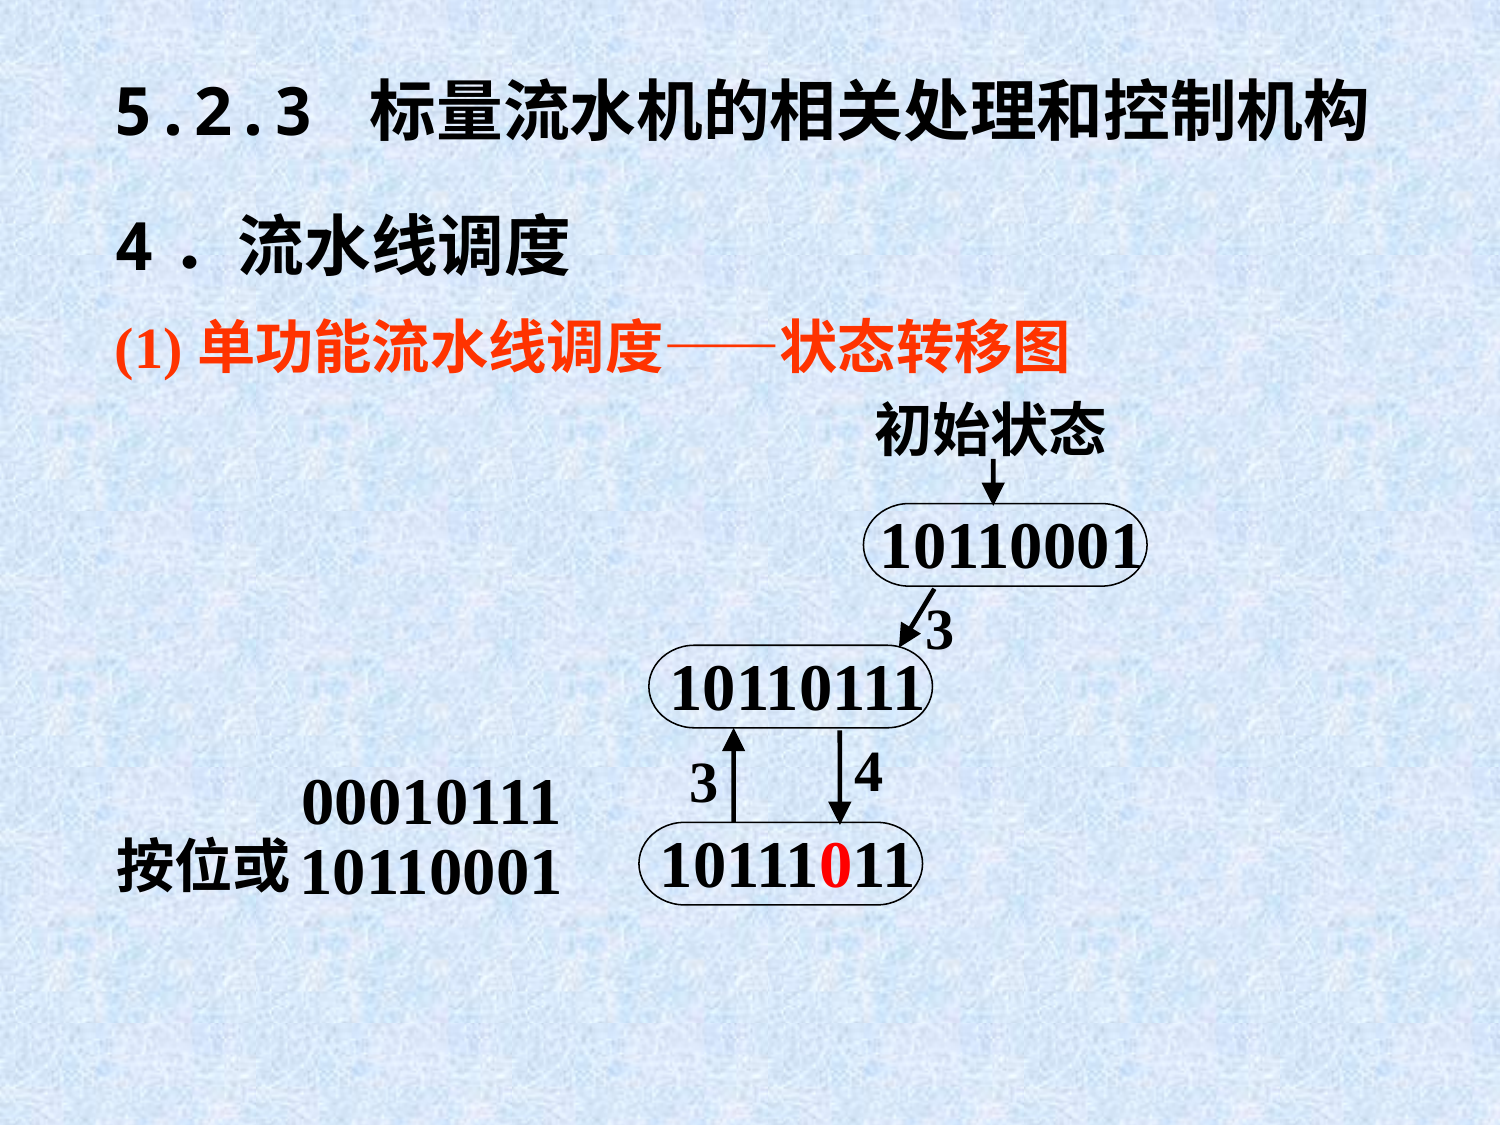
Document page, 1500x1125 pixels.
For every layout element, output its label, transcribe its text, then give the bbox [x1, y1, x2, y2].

text_box 5.2.3 标量流水机的相关处理和控制机构 [88, 42, 1412, 175]
text_box 4．流水线调度 [100, 196, 857, 291]
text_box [648, 635, 947, 731]
text_box 00010111 [286, 750, 577, 820]
text_box (1)单功能流水线调度——状态转移图 [100, 302, 1187, 388]
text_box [863, 494, 1161, 590]
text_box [839, 725, 899, 825]
text_box 10110001 [284, 820, 579, 916]
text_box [639, 812, 937, 909]
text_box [858, 385, 1124, 506]
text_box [674, 727, 734, 823]
picture [0, 0, 1500, 1125]
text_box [898, 583, 970, 669]
text_box 按位或 [101, 821, 306, 907]
